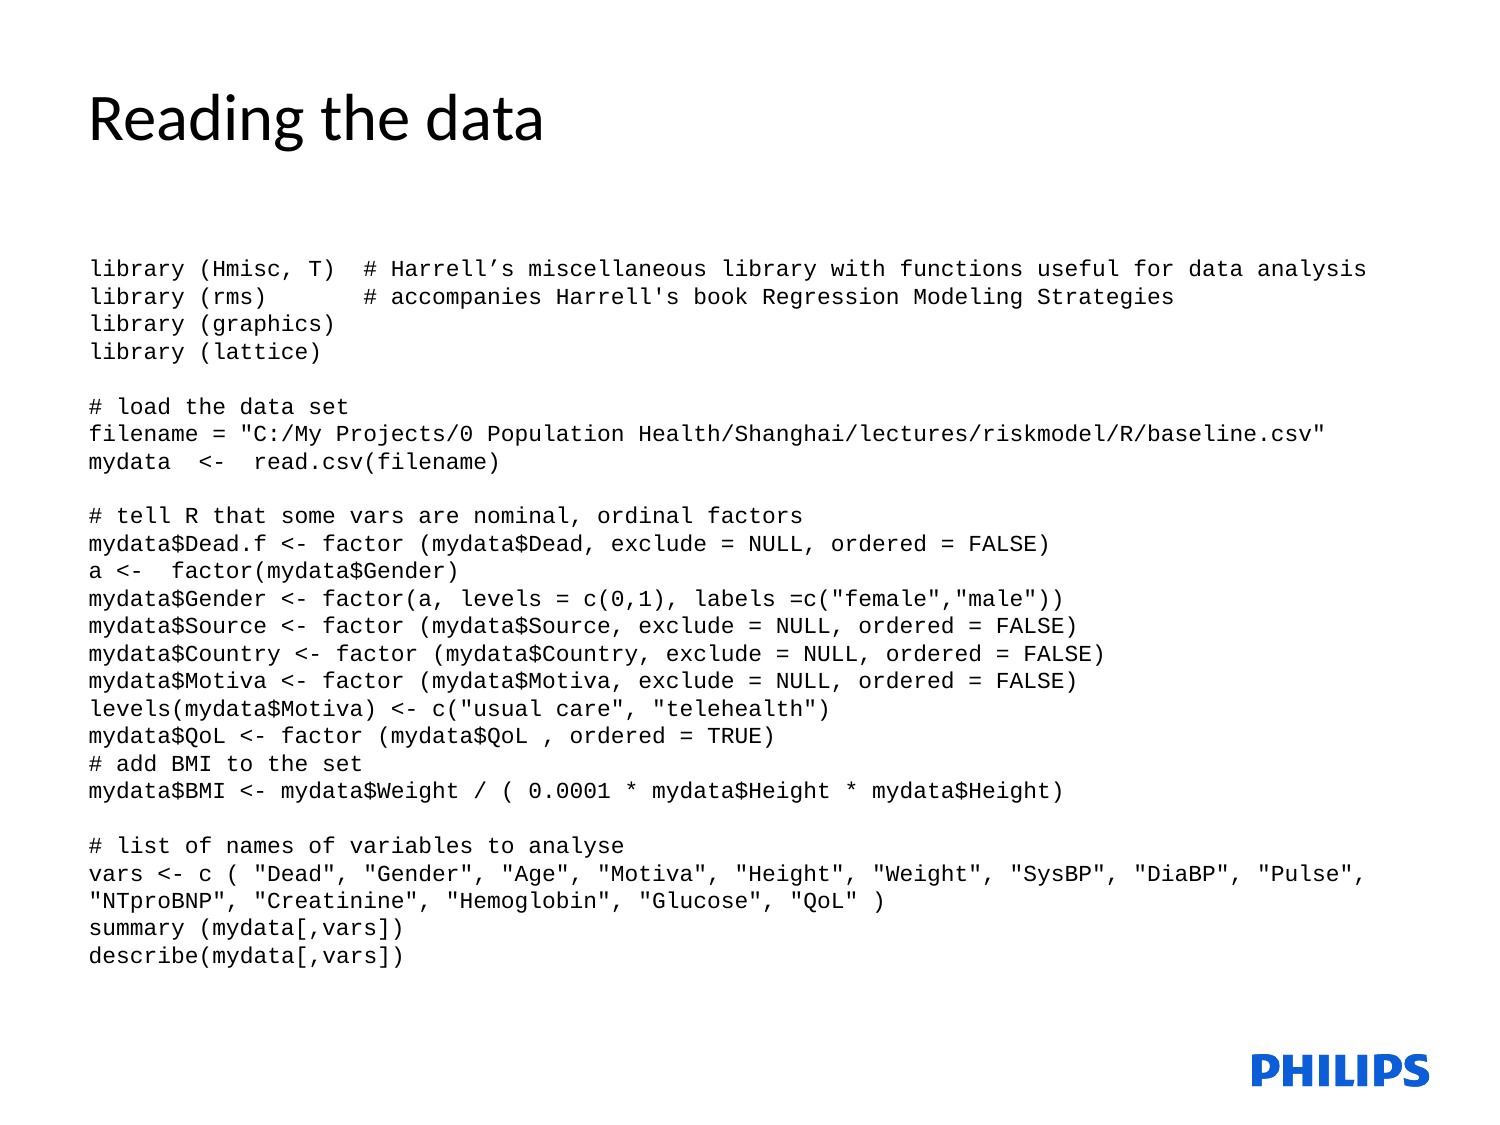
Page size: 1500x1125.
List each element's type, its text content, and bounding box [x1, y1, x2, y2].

list library (Hmisc, T) # Harrell’s miscellaneous library with functions useful for data analysis library (rms) # accompanies Harrell's book Regression Modeling Strategies library (graphics) library (lattice) # load the data set filename = "C:/My Projects/0 Population Health/Shanghai/lectures/riskmodel/R/baseline.csv" mydata <- read.csv(filename) # tell R that some vars are nominal, ordinal factors mydata$Dead.f <- factor (mydata$Dead, exclude = NULL, ordered = FALSE) a <- factor(mydata$Gender) mydata$Gender <- factor(a, levels = c(0,1), labels =c("female","male")) mydata$Source <- factor (mydata$Source, exclude = NULL, ordered = FALSE) mydata$Country <- factor (mydata$Country, exclude = NULL, ordered = FALSE) mydata$Motiva <- factor (mydata$Motiva, exclude = NULL, ordered = FALSE) levels(mydata$Motiva) <- c("usual care", "telehealth") mydata$QoL <- factor (mydata$QoL , ordered = TRUE) # add BMI to the set mydata$BMI <- mydata$Weight / ( 0.0001 * mydata$Height * mydata$Height) # list of names of variables to analyse vars <- c ( "Dead", "Gender", "Age", "Motiva", "Height", "Weight", "SysBP", "DiaBP", "Pulse", "NTproBNP", "Creatinine", "Hemoglobin", "Glucose", "QoL" ) summary (mydata[,vars]) describe(mydata[,vars]) [88, 253, 1412, 1012]
list Reading the data [88, 73, 1412, 240]
